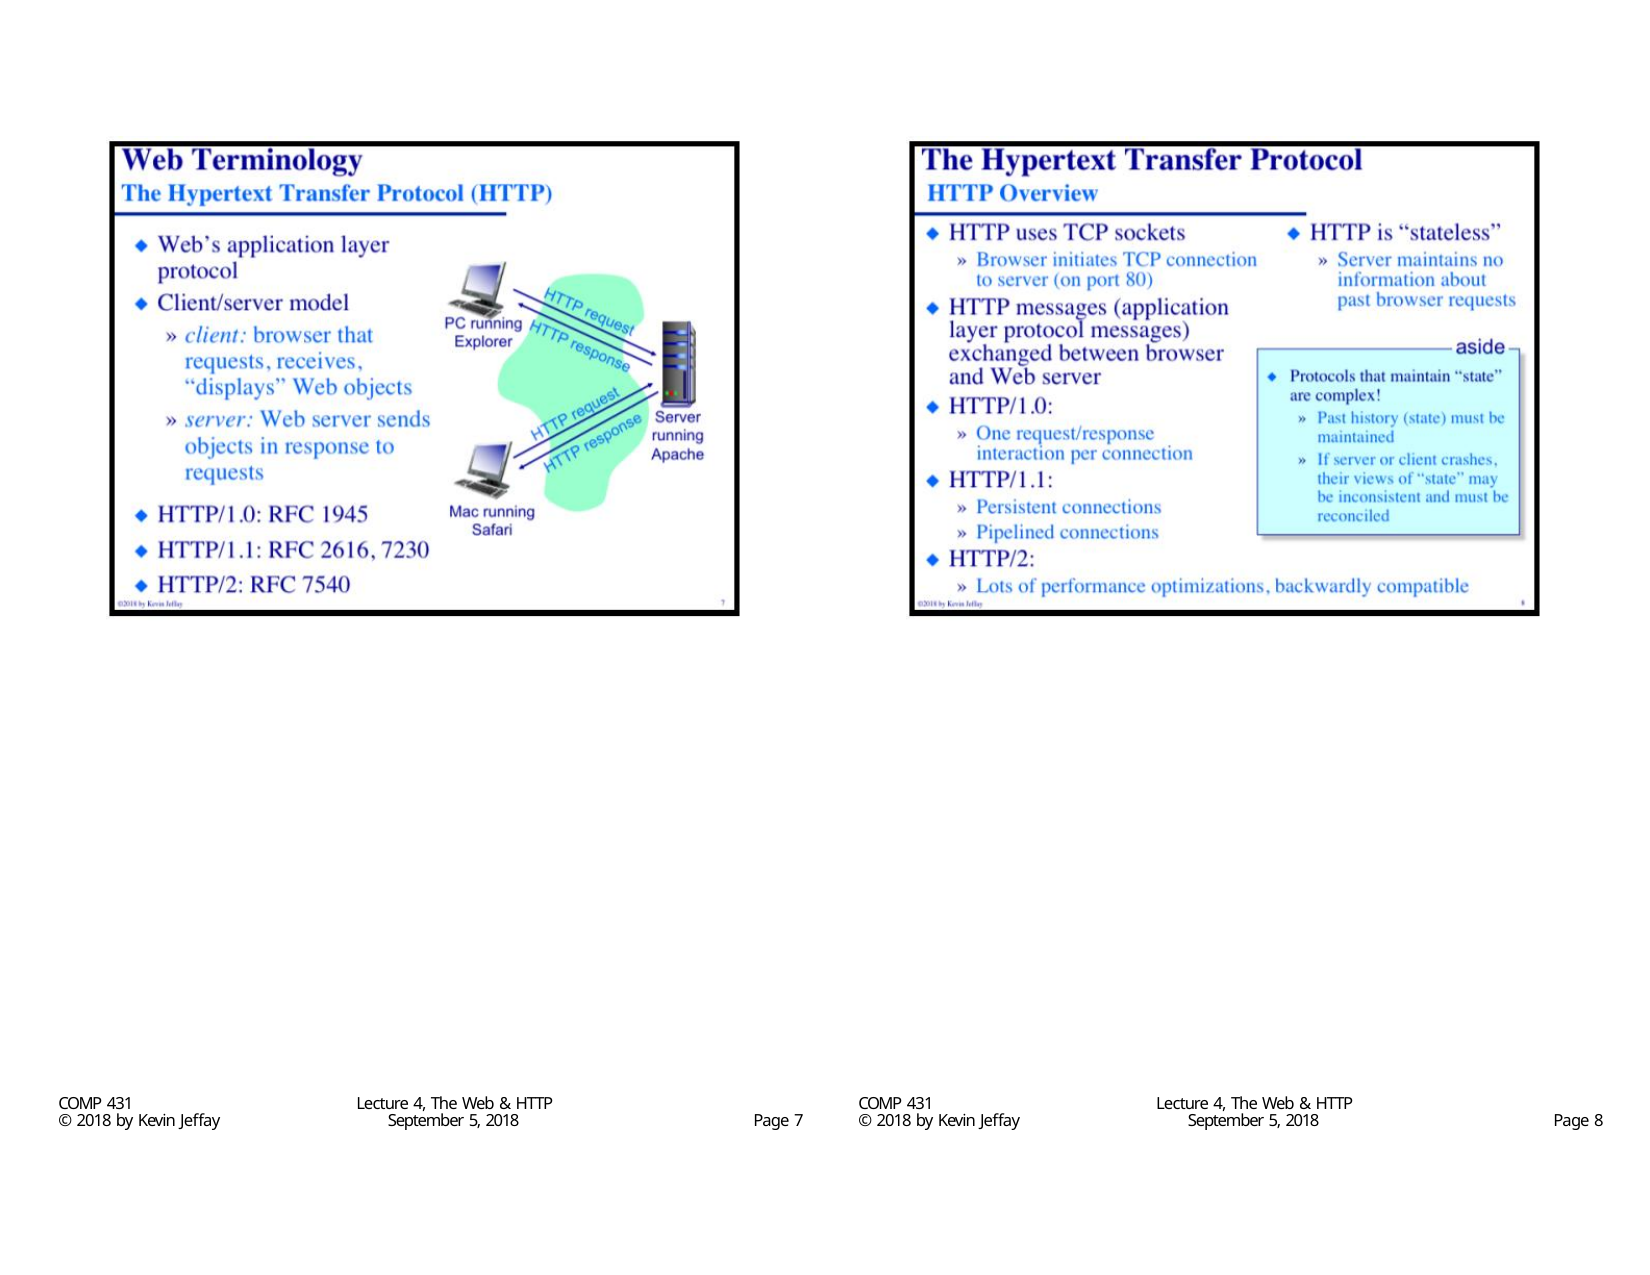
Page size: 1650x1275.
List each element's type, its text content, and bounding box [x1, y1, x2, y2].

text_box [48, 136, 801, 1140]
text_box [848, 136, 1601, 1140]
text_box Lecture 4, The Web & HTTP September 5, 2018 [356, 1095, 554, 1130]
text_box COMP 431 © 2018 by Kevin Jeffay [858, 1095, 1025, 1130]
text_box © 2018 by Kevin Jeffay [58, 1112, 225, 1130]
text_box Page 8 [1553, 1112, 1619, 1130]
text_box Page 7 [753, 1112, 819, 1130]
text_box Lecture 4, The Web & HTTP September 5, 2018 [1156, 1095, 1354, 1130]
text_box COMP 431 [58, 1095, 155, 1112]
